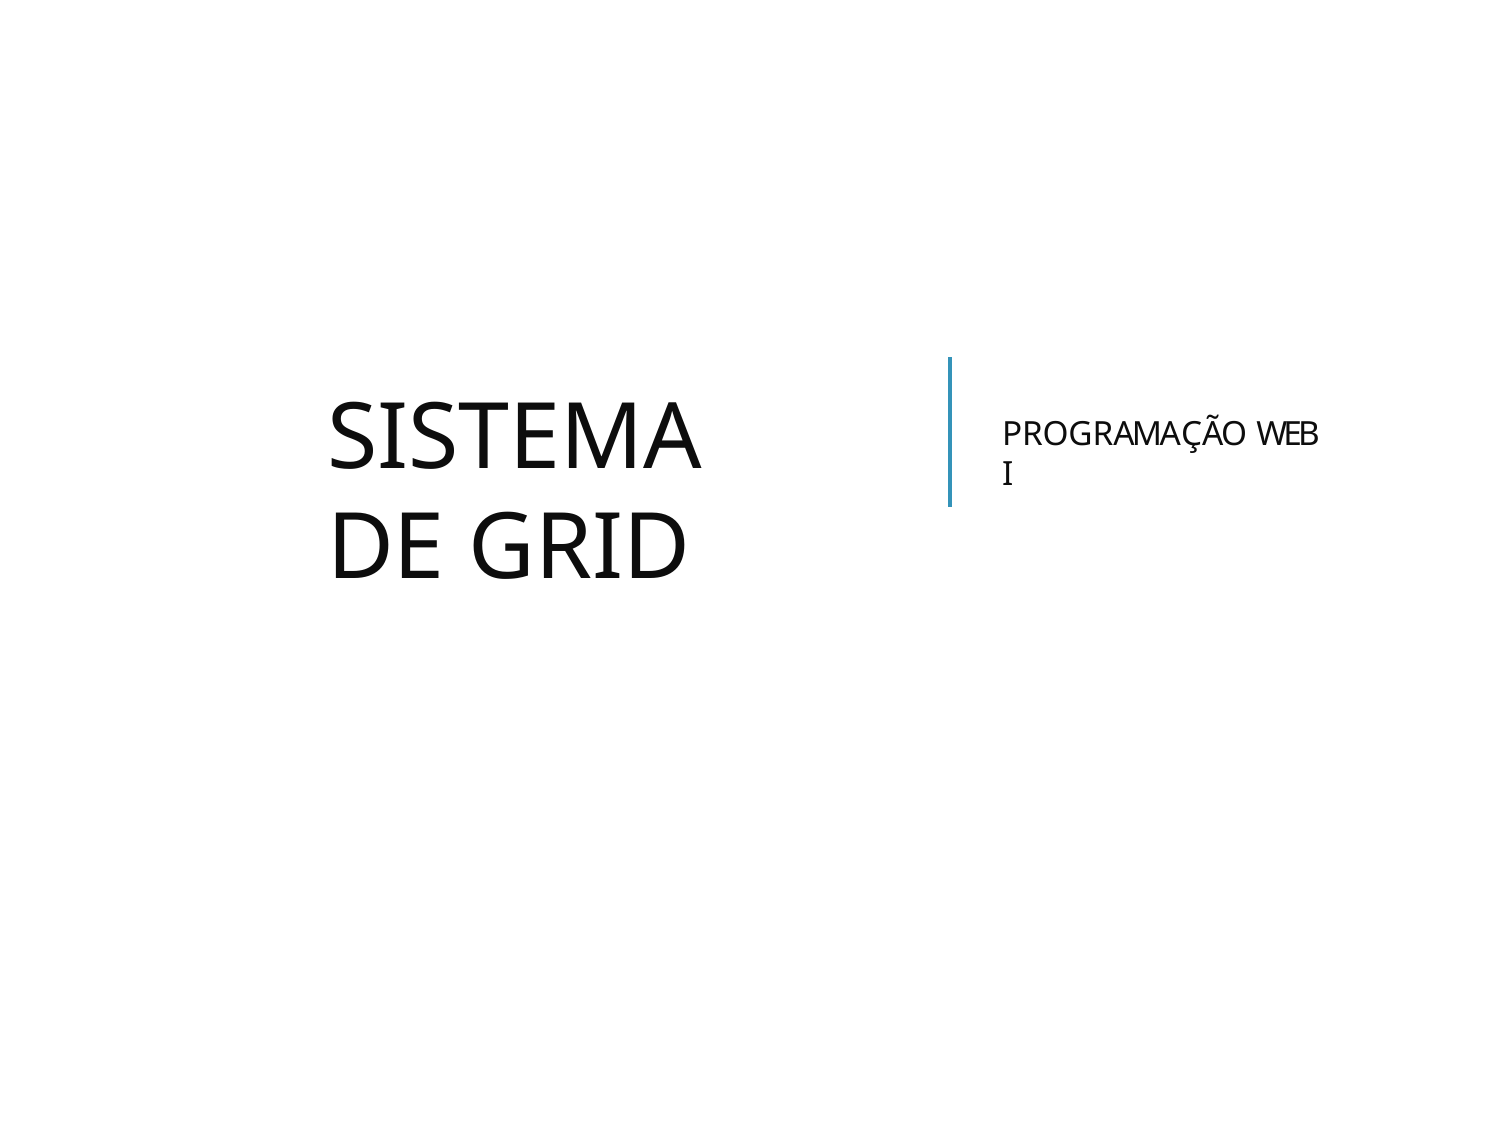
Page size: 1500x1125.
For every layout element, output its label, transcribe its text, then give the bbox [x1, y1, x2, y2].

text_box PROGRAMAÇÃO WEB I [999, 410, 1328, 492]
text_box SISTEMA DE GRID [324, 375, 844, 597]
